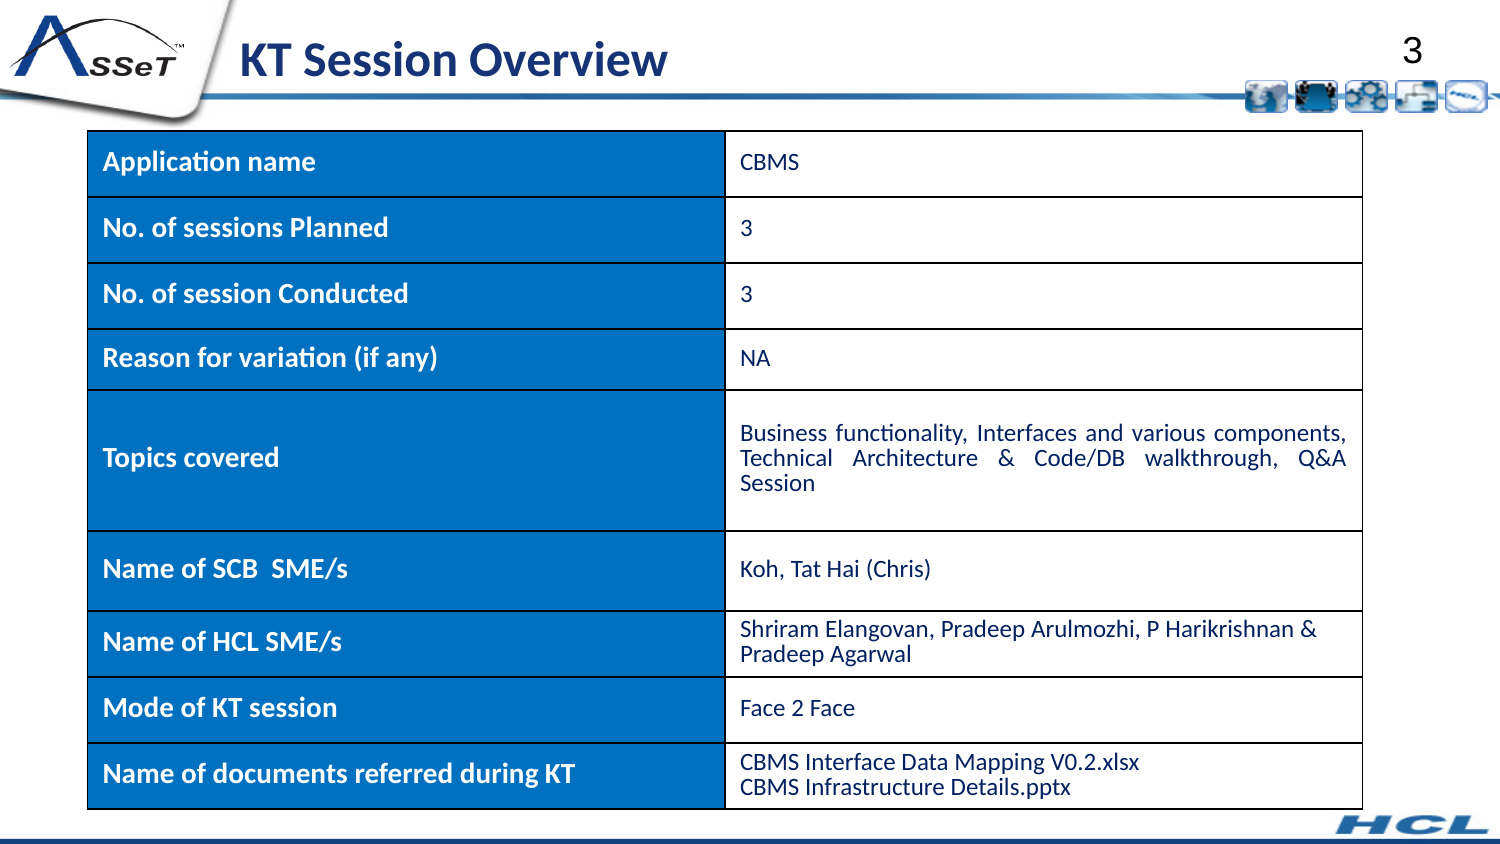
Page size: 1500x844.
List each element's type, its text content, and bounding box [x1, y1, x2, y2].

table_cell Name of SCB SME/s [88, 532, 724, 610]
table_cell No. of session Conducted [88, 264, 724, 328]
table_cell 3 [726, 198, 1362, 262]
table_cell Face 2 Face [726, 678, 1362, 742]
picture [0, 0, 1500, 844]
table_cell NA [726, 330, 1362, 389]
table_header CBMS [726, 132, 1362, 196]
table_cell Name of documents referred during KT [88, 744, 724, 808]
table_cell Reason for variation (if any) [88, 330, 724, 389]
table_cell Name of HCL SME/s [88, 612, 724, 676]
table_cell Mode of KT session [88, 678, 724, 742]
table_cell Shriram Elangovan, Pradeep Arulmozhi, P Harikrishnan & Pradeep Agarwal [726, 612, 1362, 676]
table_cell Topics covered [88, 391, 724, 530]
table_cell Koh, Tat Hai (Chris) [726, 532, 1362, 610]
table_cell CBMS Interface Data Mapping V0.2.xlsx CBMS Infrastructure Details.pptx [726, 744, 1362, 808]
table_header Application name [88, 132, 724, 196]
table_cell 3 [726, 264, 1362, 328]
title KT Session Overview [225, 18, 725, 85]
table_cell No. of sessions Planned [88, 198, 724, 262]
table_cell Business functionality, Interfaces and various components, Technical Architecture & Code/DB walkthrough, Q&A Session [726, 391, 1362, 530]
